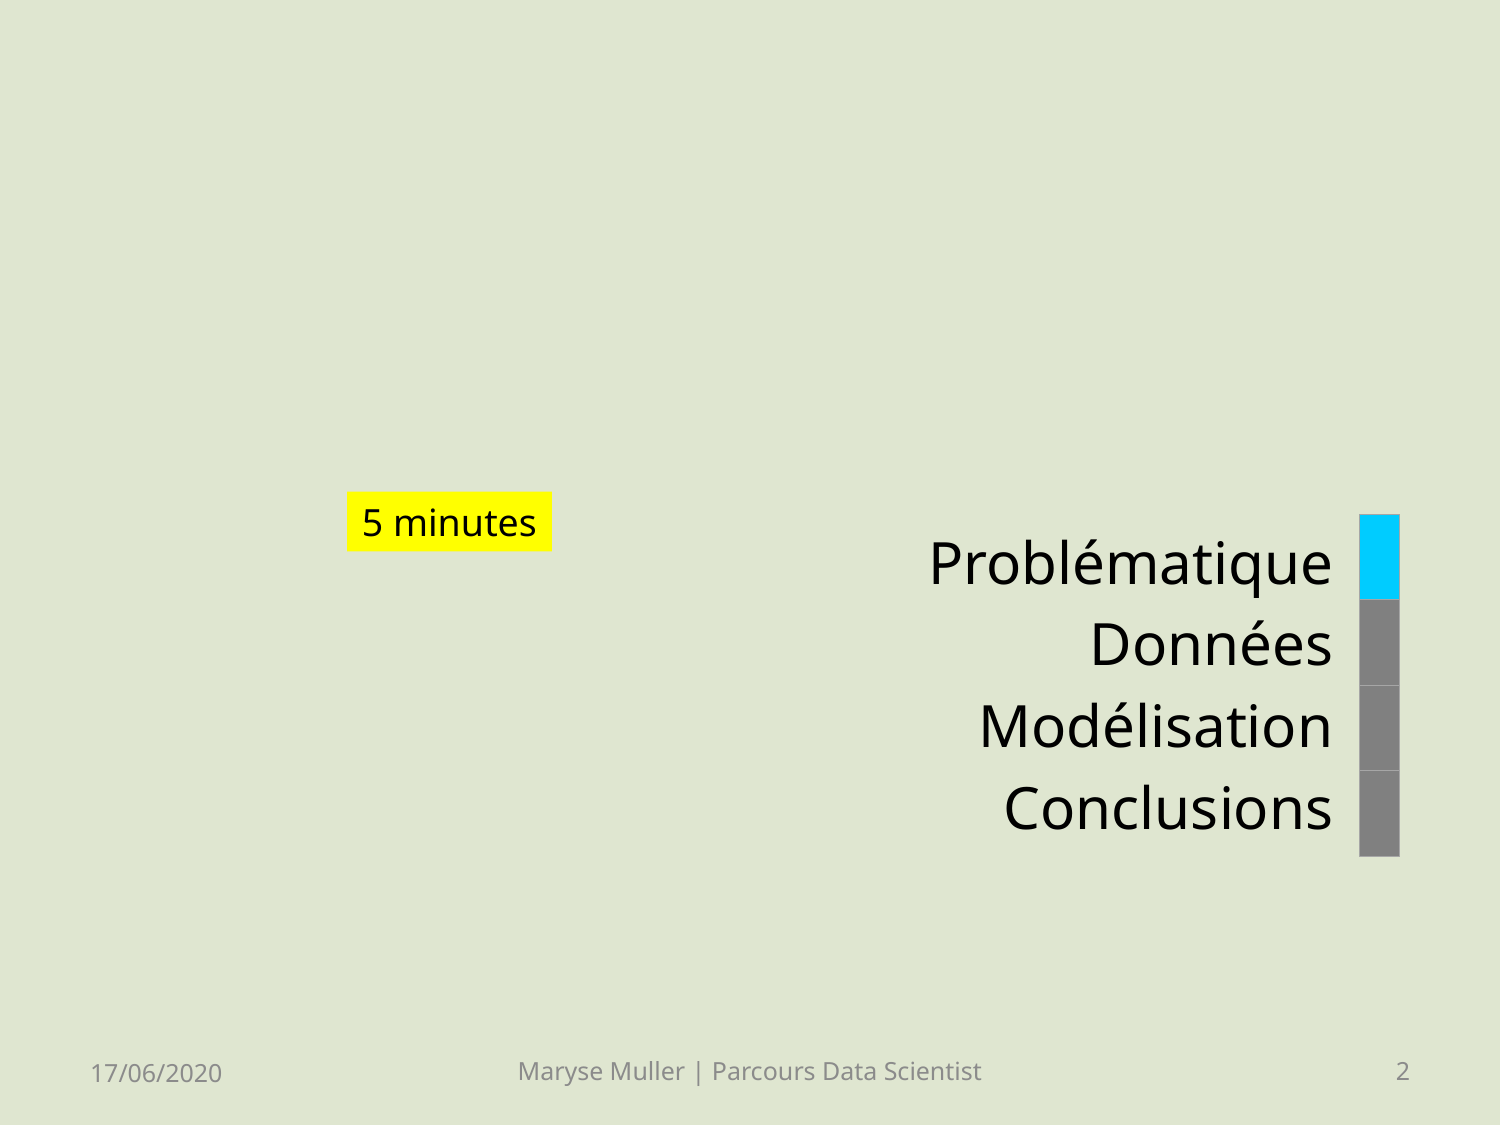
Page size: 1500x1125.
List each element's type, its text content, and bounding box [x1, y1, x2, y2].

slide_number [75, 1042, 425, 1103]
footer Maryse Muller | Parcours Data Scientist [472, 1042, 1028, 1103]
text_box 5 minutes [347, 491, 552, 552]
text_box Problématique Données Modélisation Conclusions [610, 518, 1348, 869]
slide_number 2 [1074, 1042, 1425, 1103]
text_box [1359, 514, 1400, 857]
